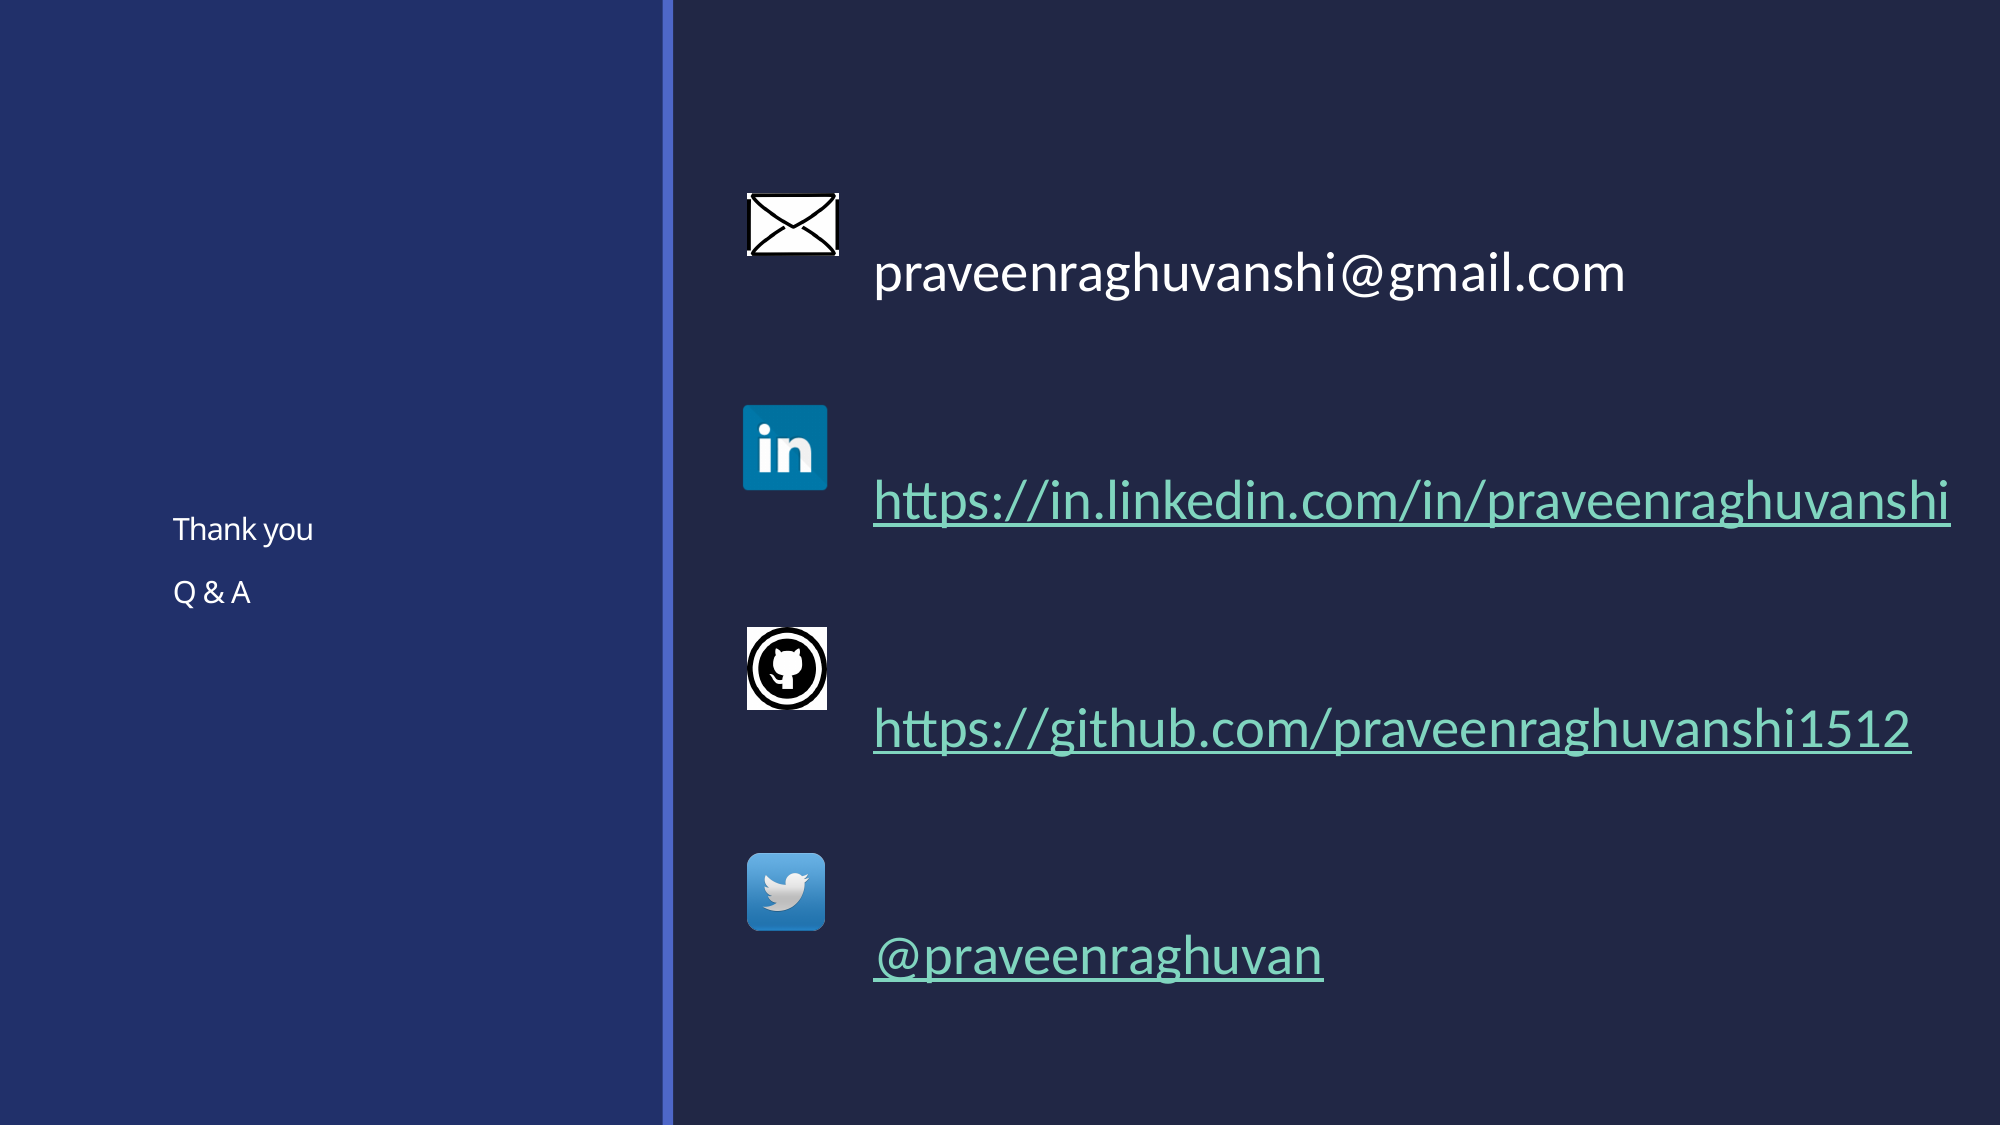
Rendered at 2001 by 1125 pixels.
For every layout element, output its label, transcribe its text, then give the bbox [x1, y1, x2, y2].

picture [747, 853, 826, 932]
picture [747, 626, 827, 711]
title Thank you Q & A [157, 507, 575, 618]
picture [730, 393, 840, 502]
picture [746, 192, 839, 257]
list praveenraghuvanshi@gmail.com https://in.linkedin.com/in/praveenraghuvanshi https://github.com/praveenraghuvanshi1512 @praveenraghuvan [873, 78, 1965, 1097]
